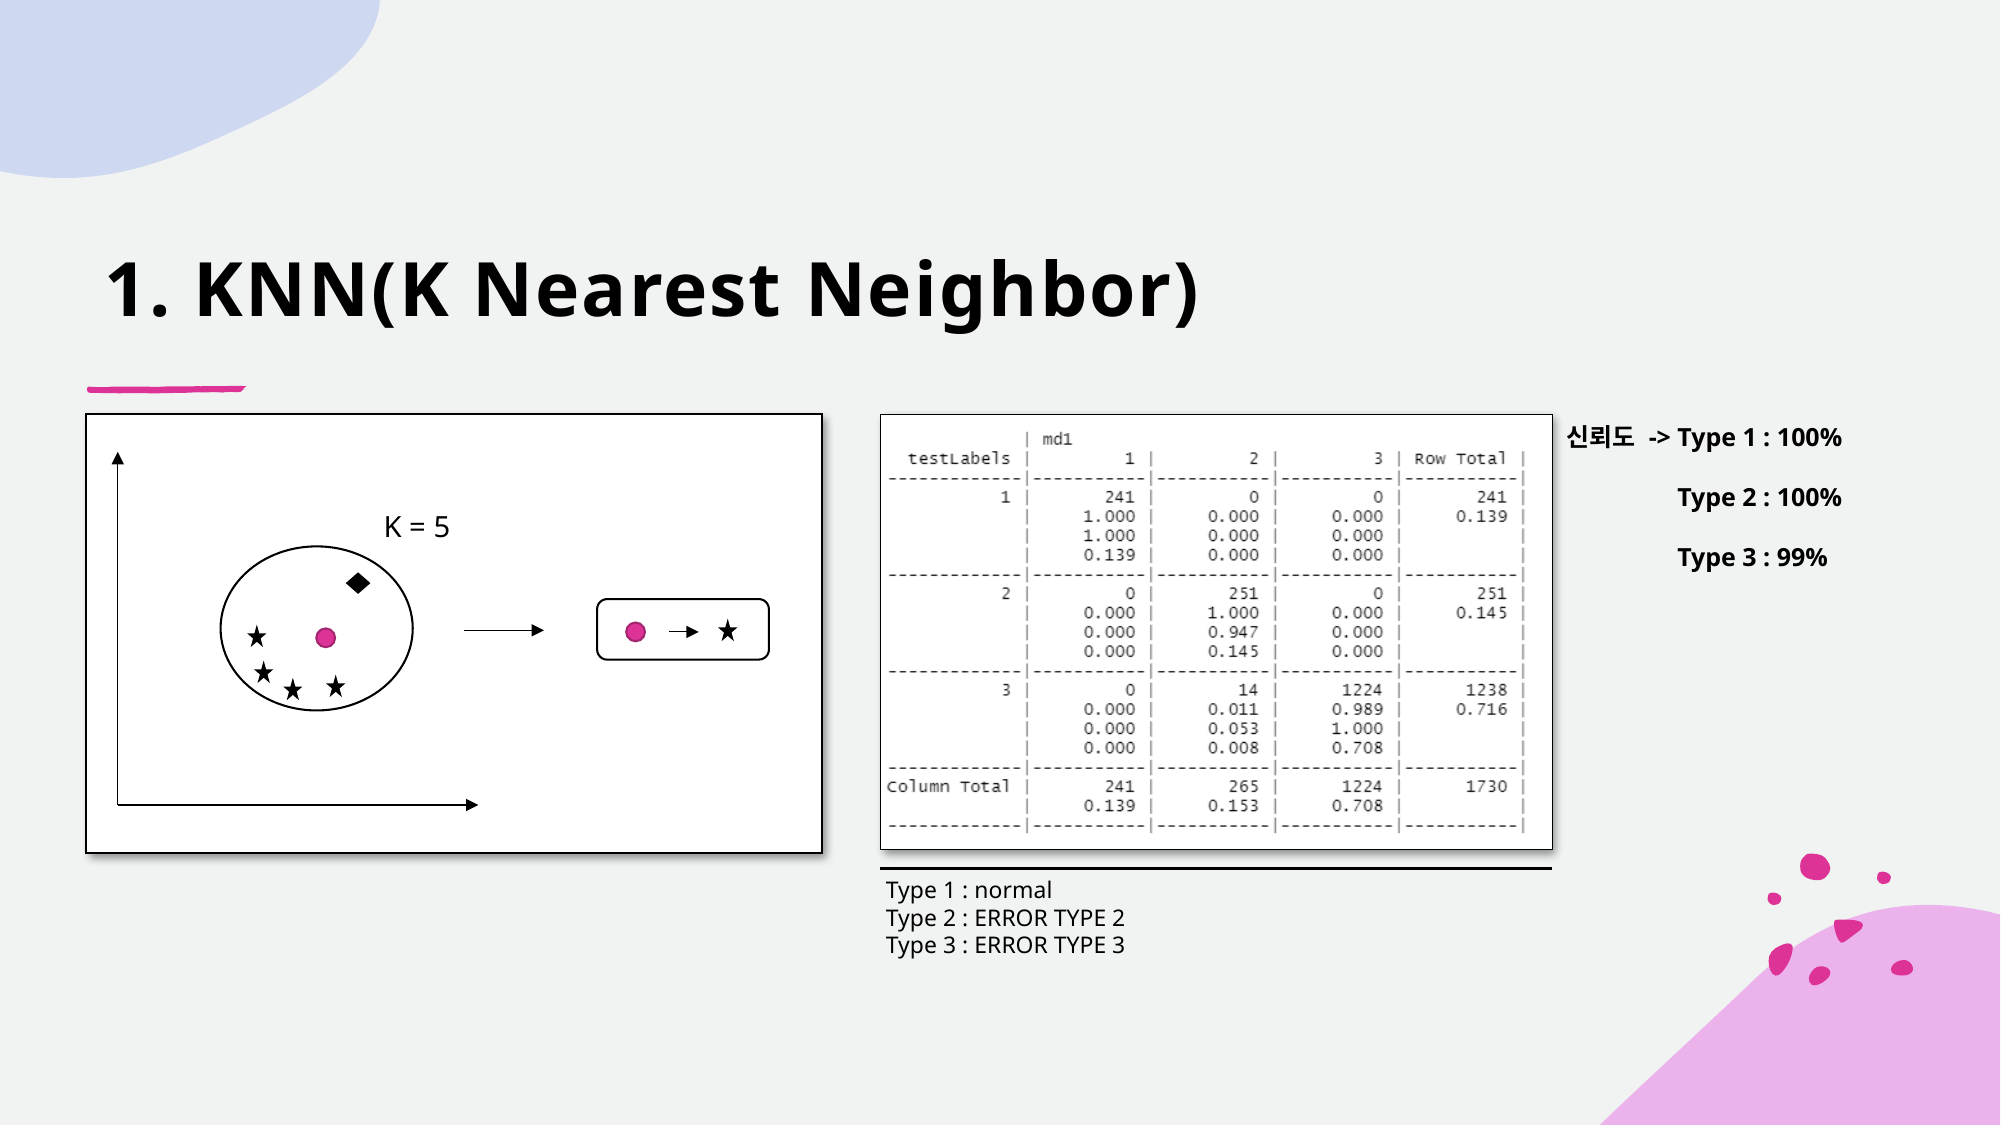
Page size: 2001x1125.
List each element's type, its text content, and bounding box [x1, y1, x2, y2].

text_box 신뢰도 -> Type 1 : 100% Type 2 : 100% Type 3 : 99% [1553, 414, 1928, 579]
title 1. KNN(K Nearest Neighbor) [86, 129, 1740, 347]
picture [880, 414, 1553, 850]
text_box Type 1 : normal Type 2 : ERROR TYPE 2 Type 3 : ERROR TYPE 3 [871, 868, 1246, 966]
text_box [86, 414, 823, 854]
